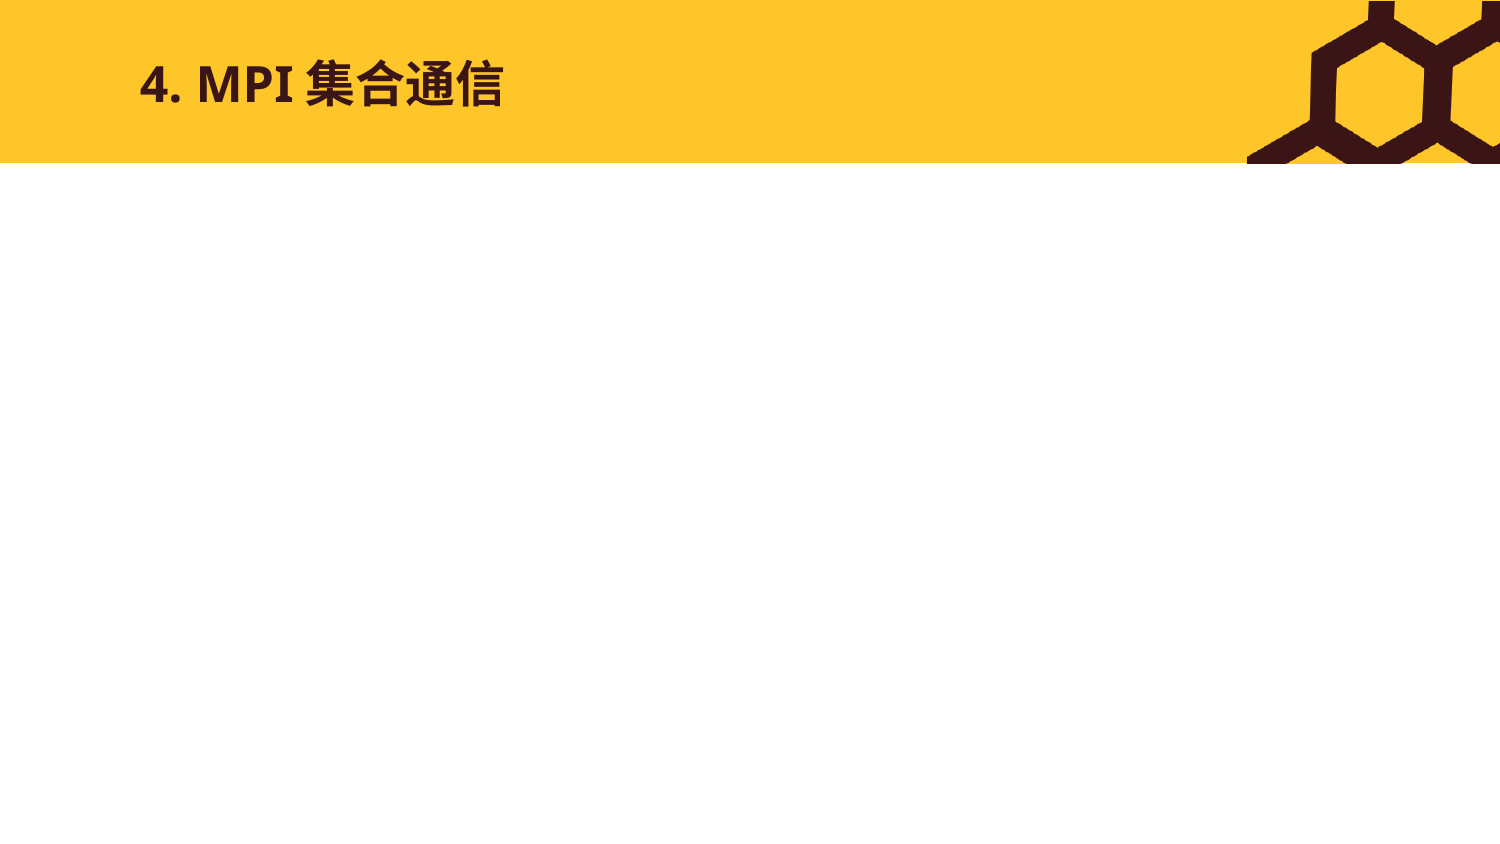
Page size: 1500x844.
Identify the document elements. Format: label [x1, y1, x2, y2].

picture [0, 0, 1500, 164]
